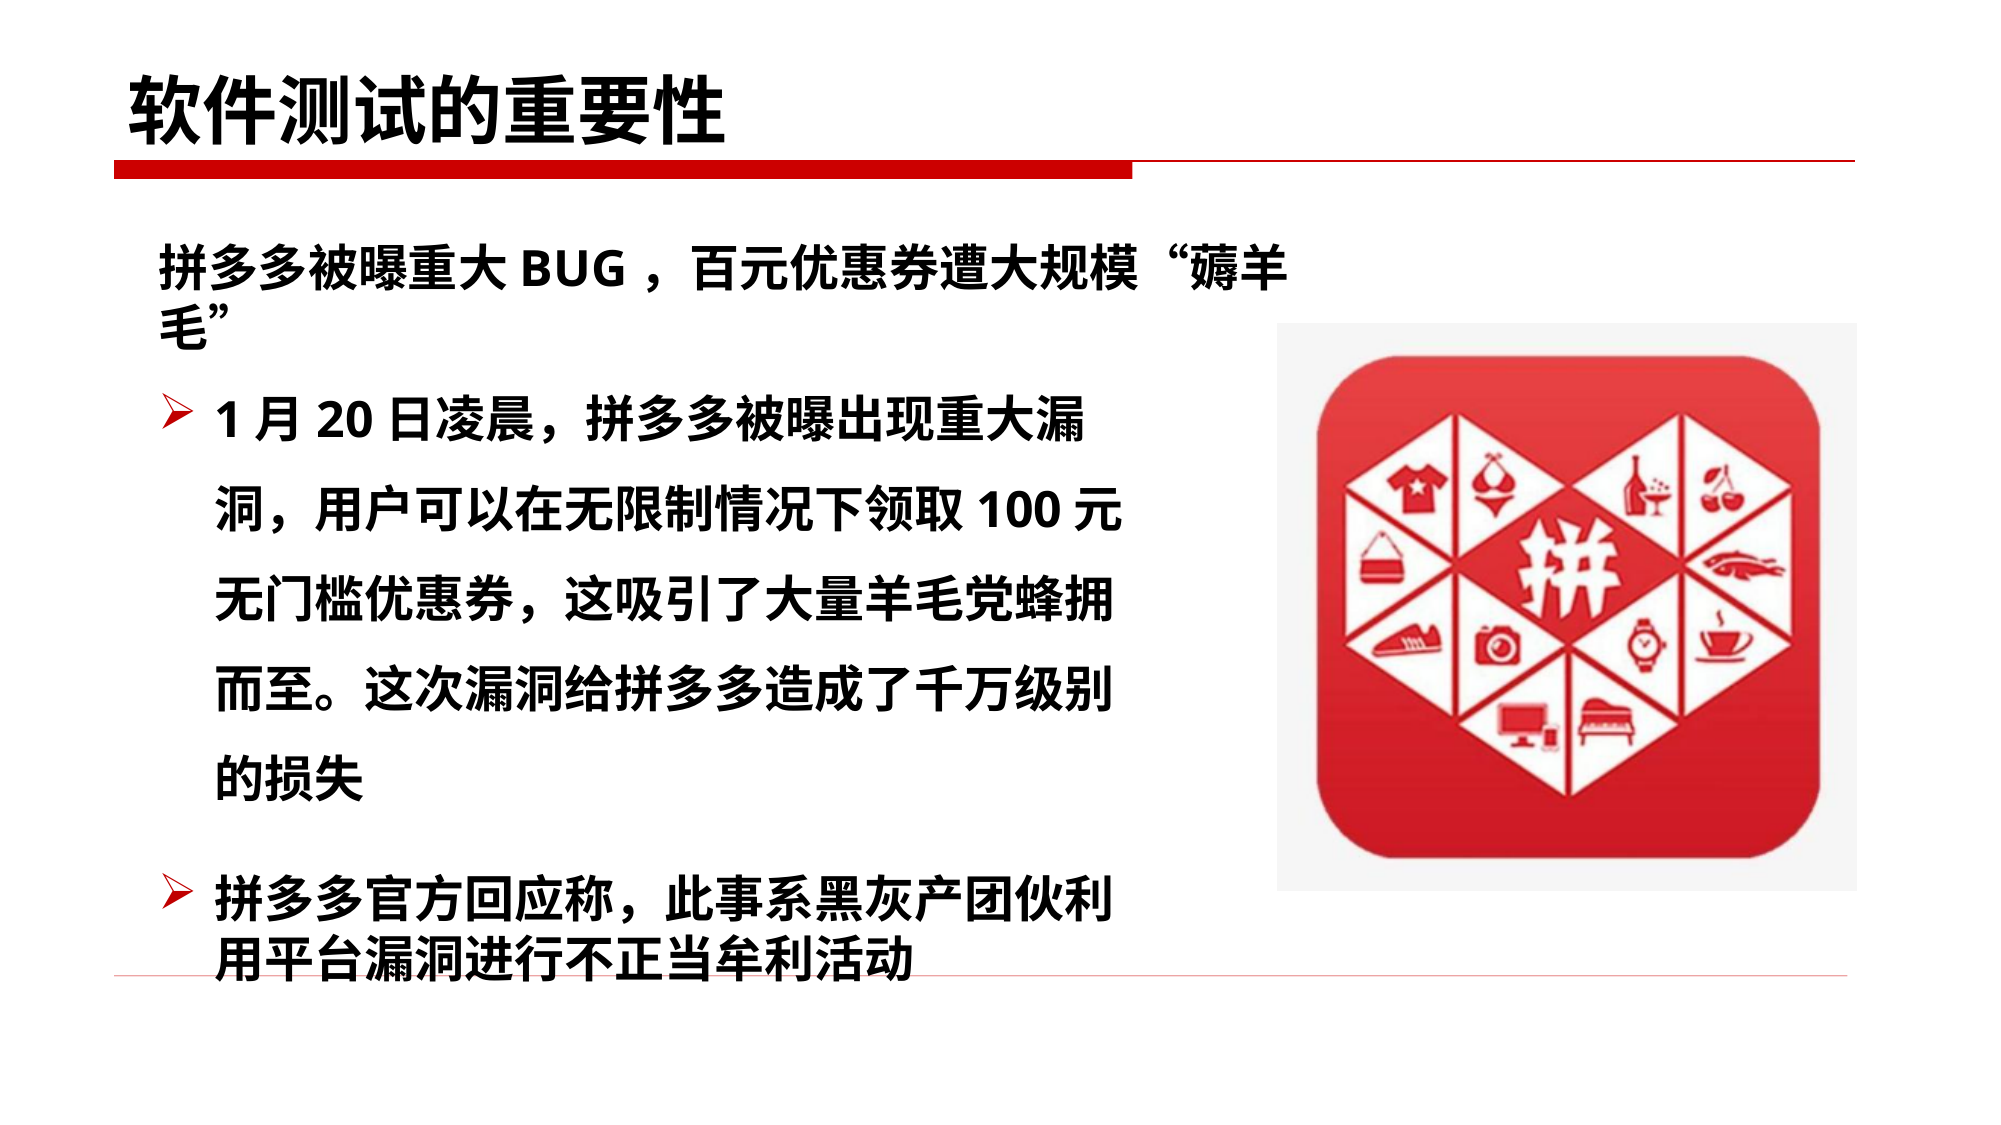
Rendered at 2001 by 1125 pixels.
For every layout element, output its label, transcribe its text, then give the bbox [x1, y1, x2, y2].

text_box 拼多多被曝重大BUG，百元优惠券遭大规模“薅羊毛” [143, 229, 1348, 364]
text_box 1月20日凌晨，拼多多被曝出现重大漏洞，用户可以在无限制情况下领取100元无门槛优惠券，这吸引了大量羊毛党蜂拥而至。这次漏洞给拼多多造成了千万级别的损失 拼多多官方回应称，此事系黑灰产团伙利用平台漏洞进行不正当牟利活动 [143, 350, 1144, 996]
title 软件测试的重要性 [112, 42, 1863, 161]
picture [1277, 323, 1857, 891]
